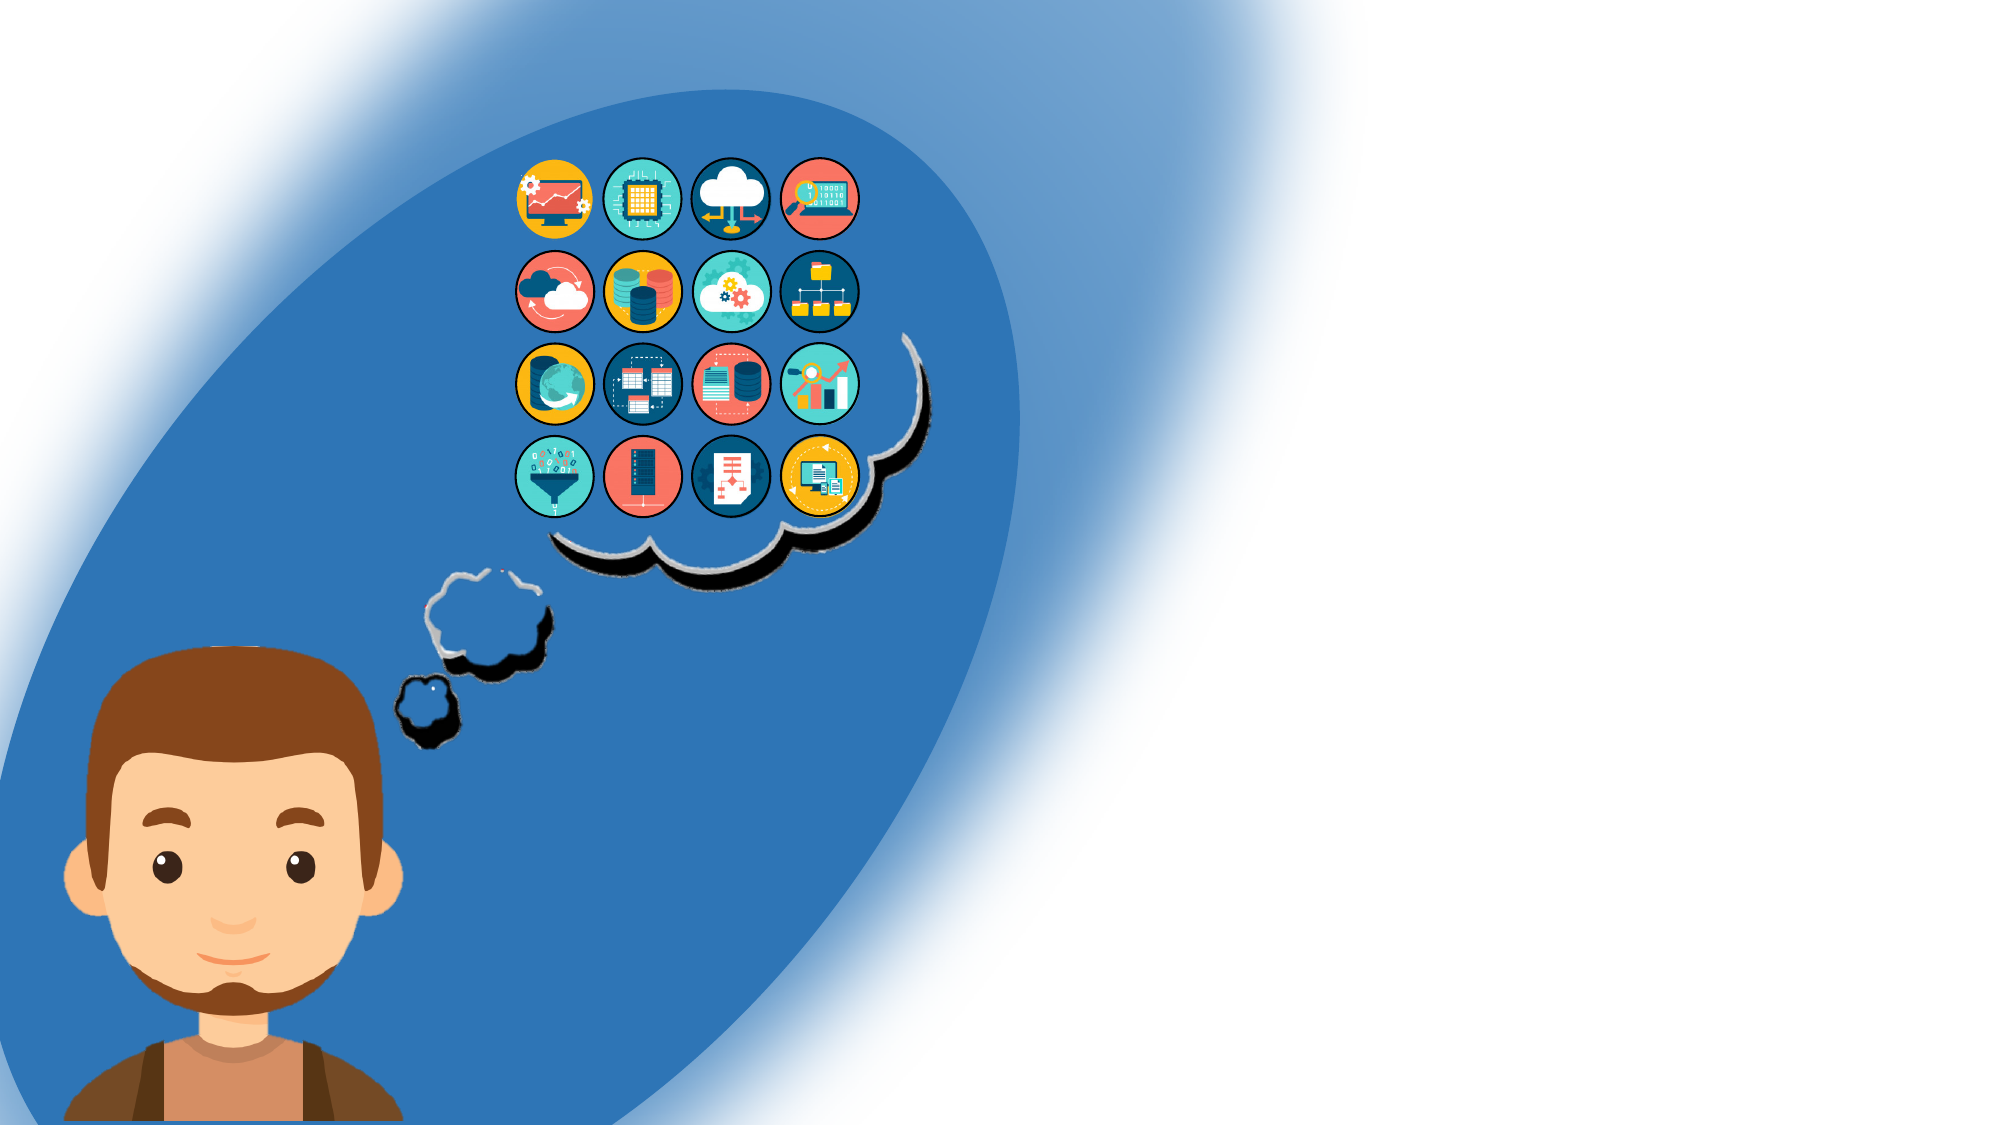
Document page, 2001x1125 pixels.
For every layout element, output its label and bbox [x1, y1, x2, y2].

text_box [0, 0, 1202, 1125]
